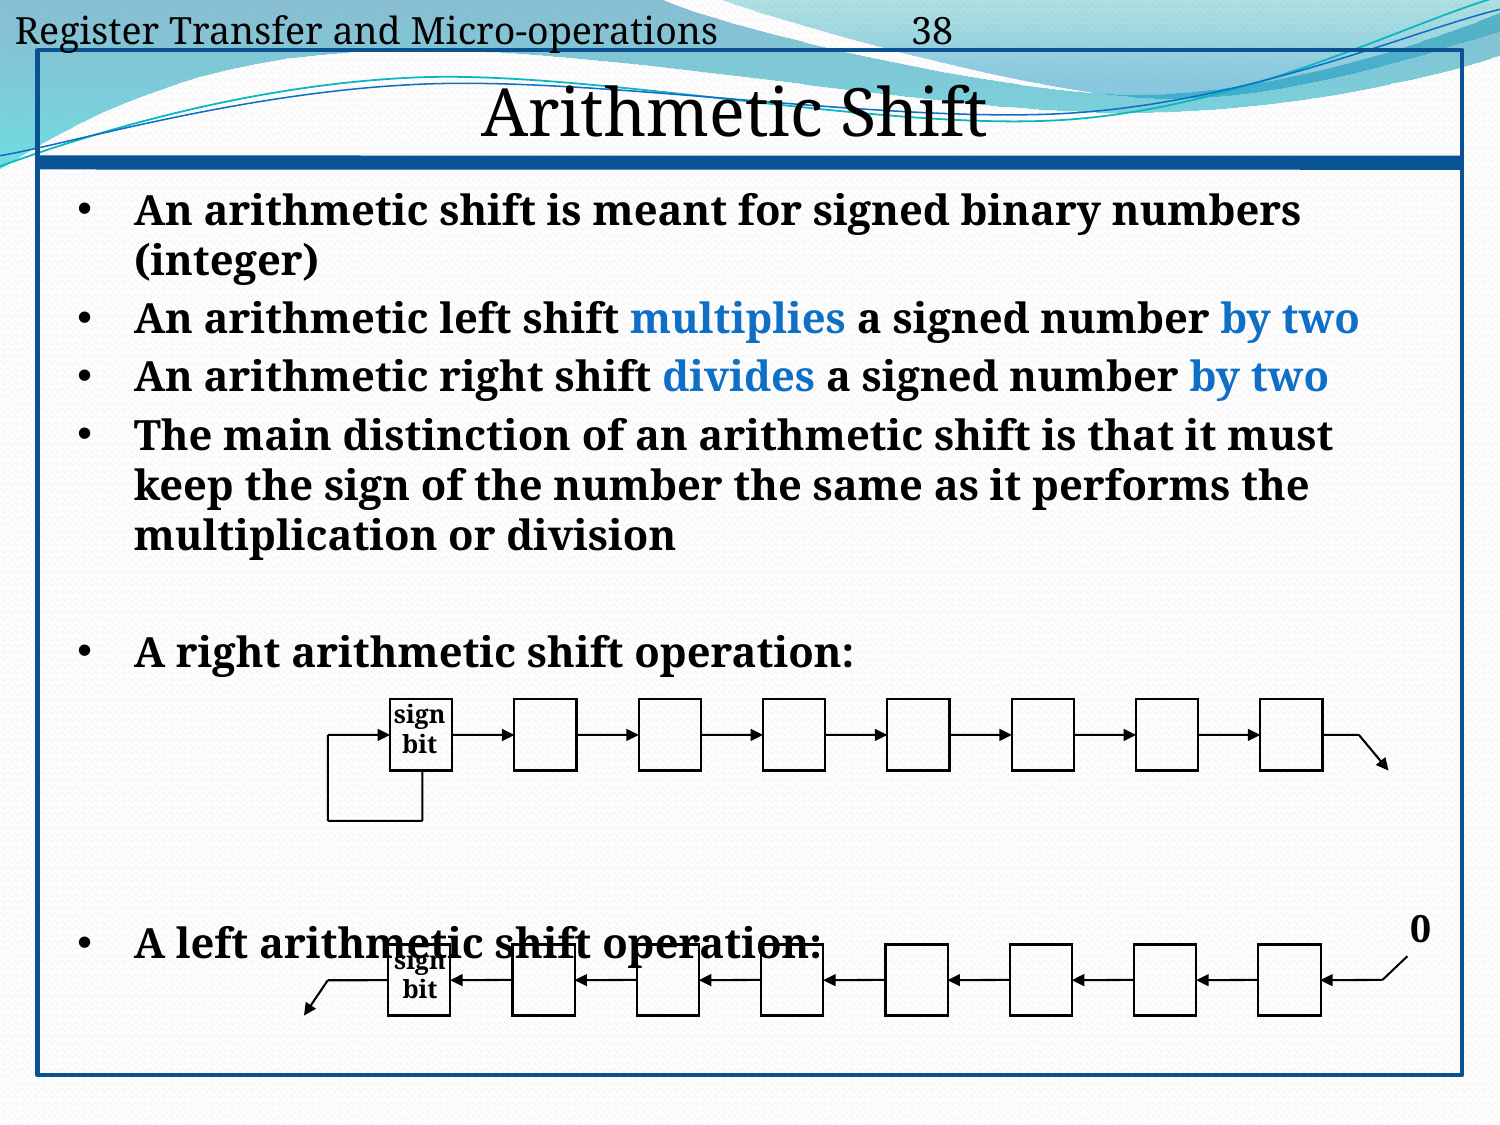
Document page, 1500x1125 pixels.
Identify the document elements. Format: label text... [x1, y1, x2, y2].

text_box Register Transfer and Micro-operations 38 [0, 0, 1500, 111]
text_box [62, 175, 1447, 1038]
text_box [35, 111, 1464, 1077]
text_box Arithmetic Shift [112, 62, 1375, 158]
